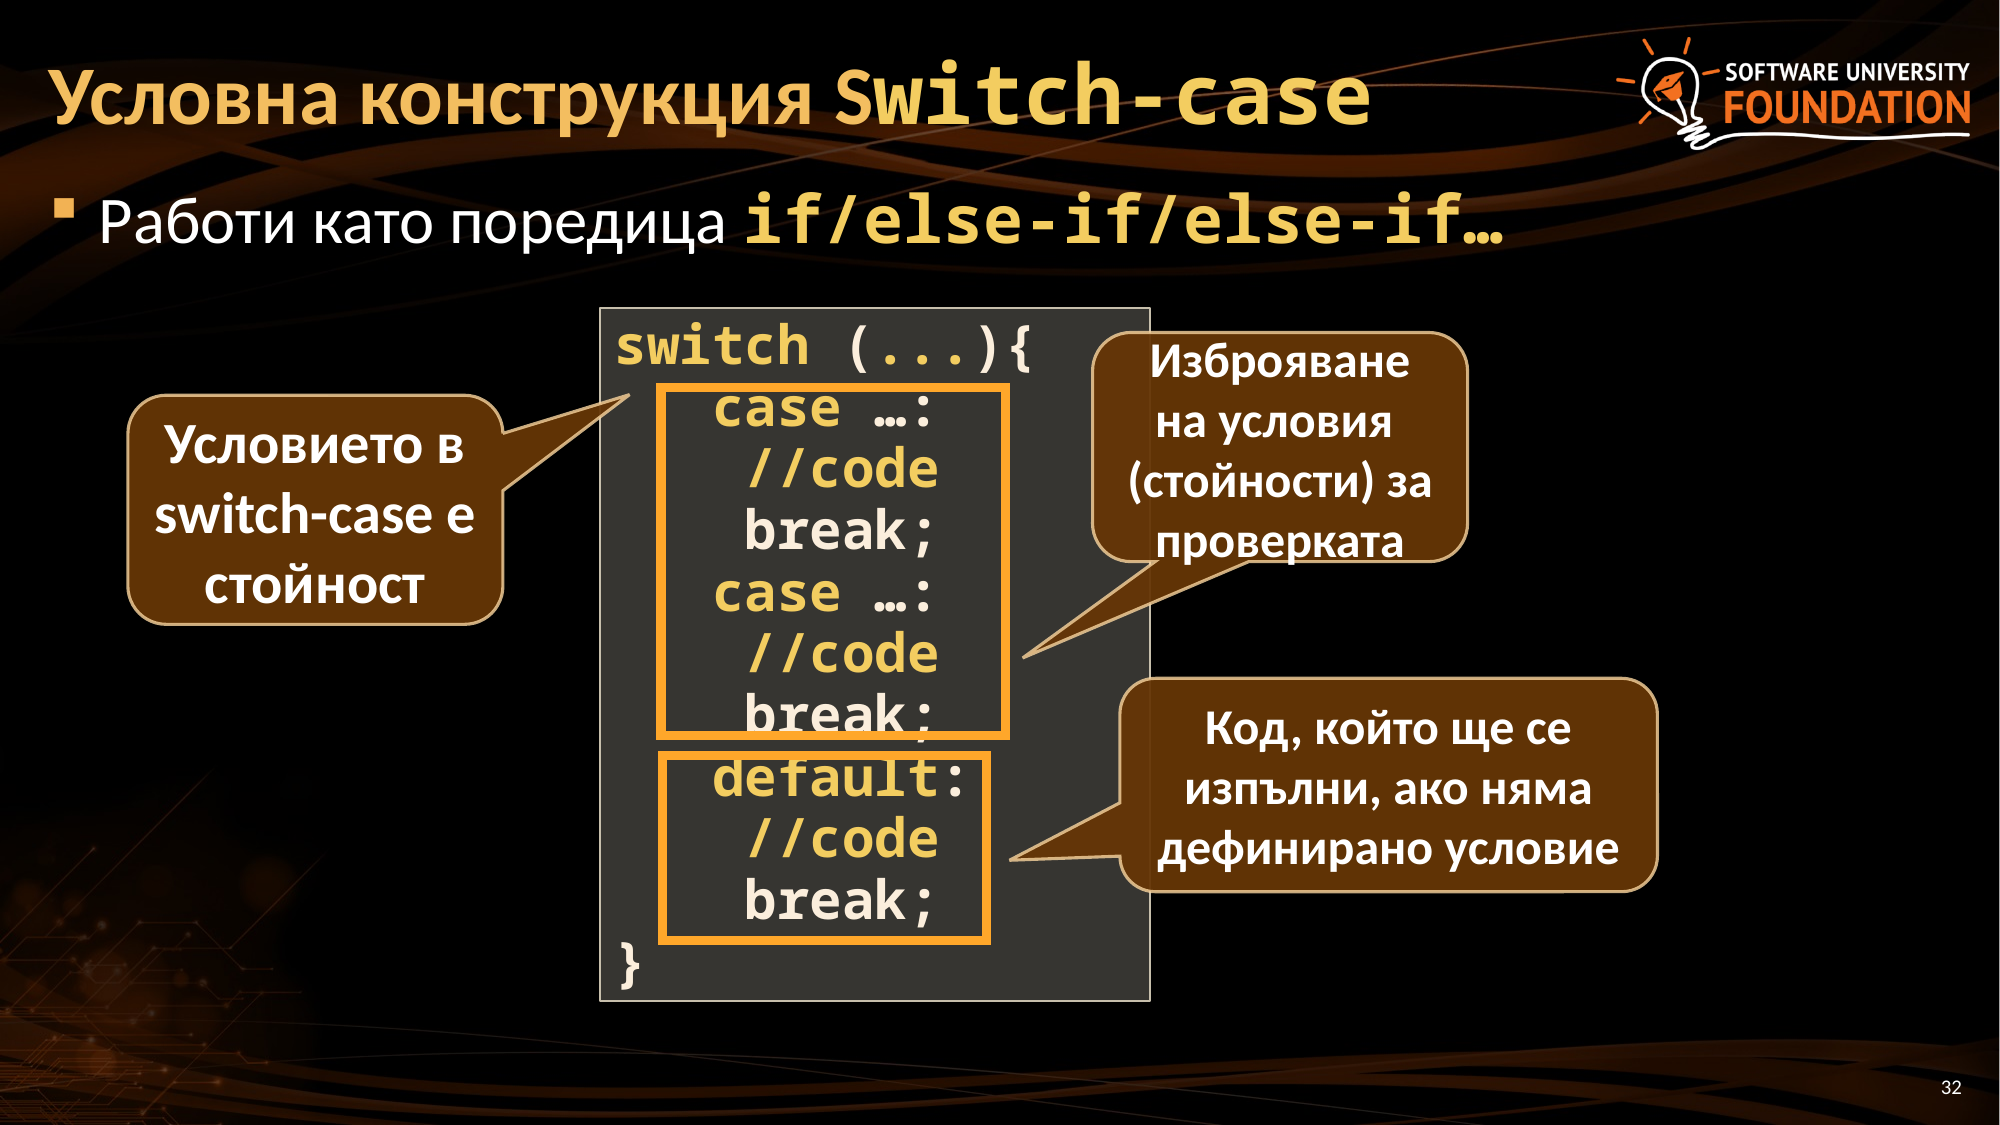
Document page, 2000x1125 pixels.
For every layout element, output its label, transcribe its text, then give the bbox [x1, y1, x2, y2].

title Условна конструкция Switch-case [30, 6, 1602, 189]
text_box [660, 386, 1007, 737]
picture [0, 0, 2000, 1125]
text_box Изброяване на условия (стойности) за проверката [1022, 331, 1469, 659]
text_box Код, който ще се изпълни, ако няма дефинирано условие [1009, 677, 1659, 893]
text_box Условието в switch-case е стойност [126, 393, 631, 626]
slide_number 32 [1897, 1085, 1968, 1103]
text_box [661, 754, 987, 942]
text_box switch (...){ case …: //code break; case …: //code break; default: //code break; } [599, 307, 1150, 1002]
list Работи като поредица if/else-if/else-if… [31, 170, 1968, 1085]
